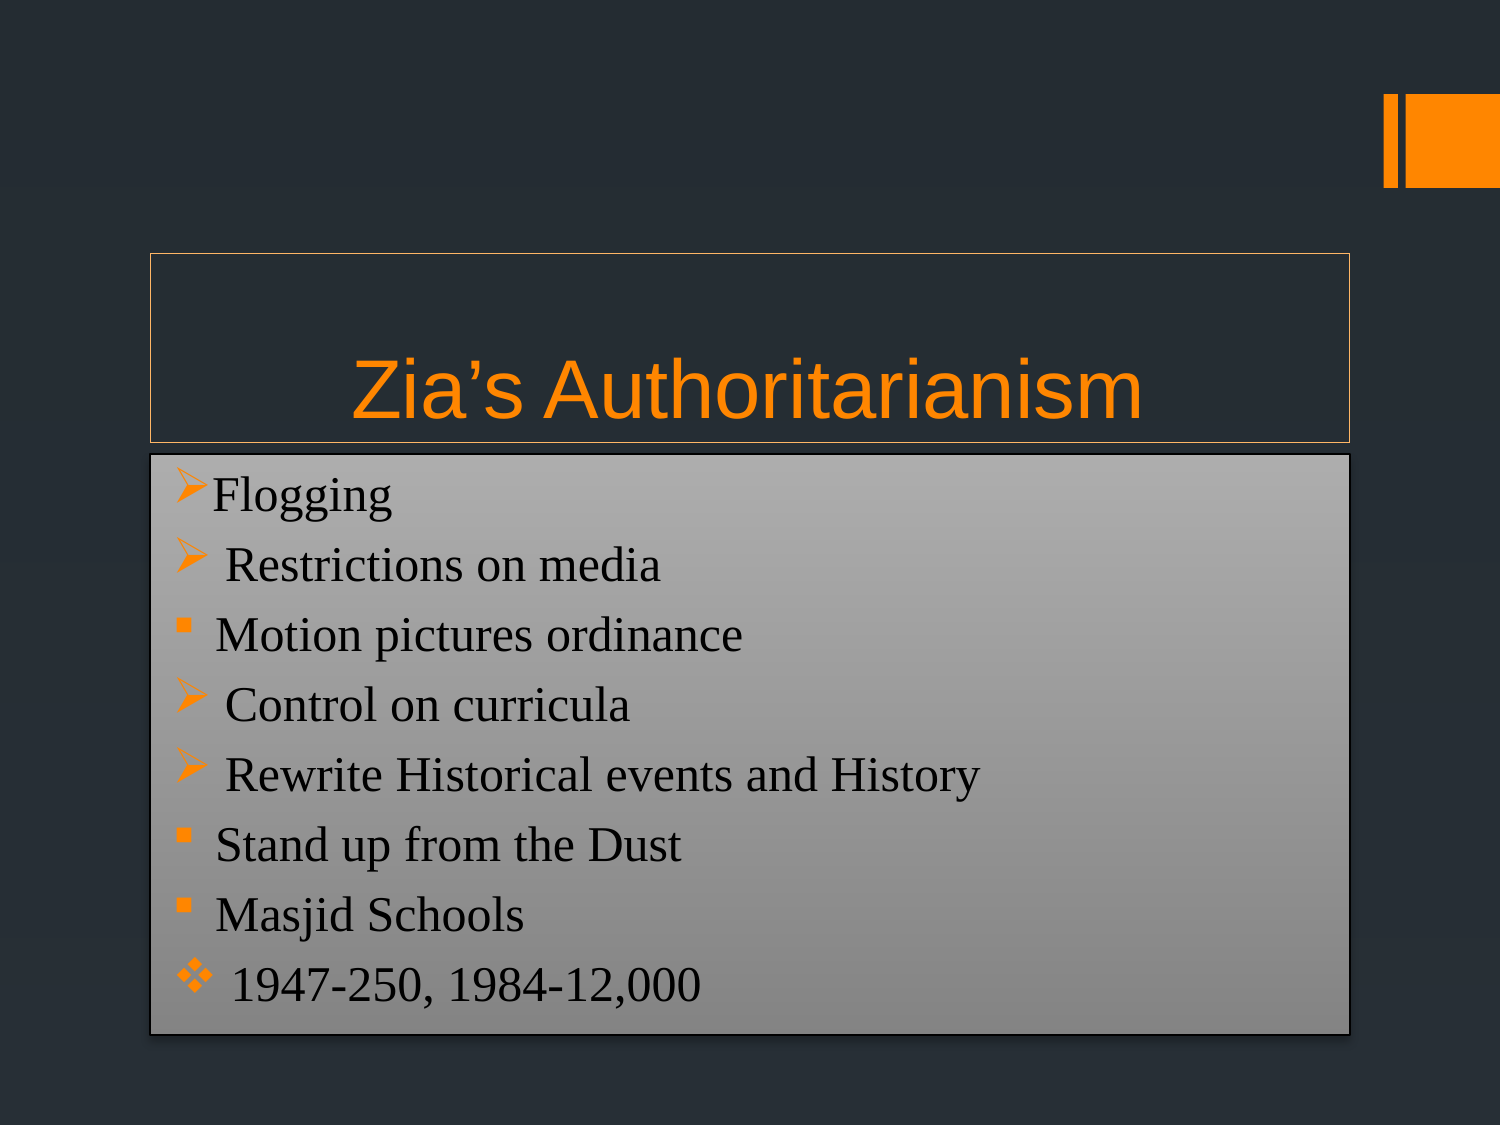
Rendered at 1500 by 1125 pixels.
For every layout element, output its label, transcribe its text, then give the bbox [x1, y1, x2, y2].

list Flogging Restrictions on media Motion pictures ordinance Control on curricula Rewrite Historical events and History Stand up from the Dust Masjid Schools 1947-250, 1984-12,000 [149, 453, 1351, 1036]
title Zia’s Authoritarianism [150, 253, 1350, 443]
